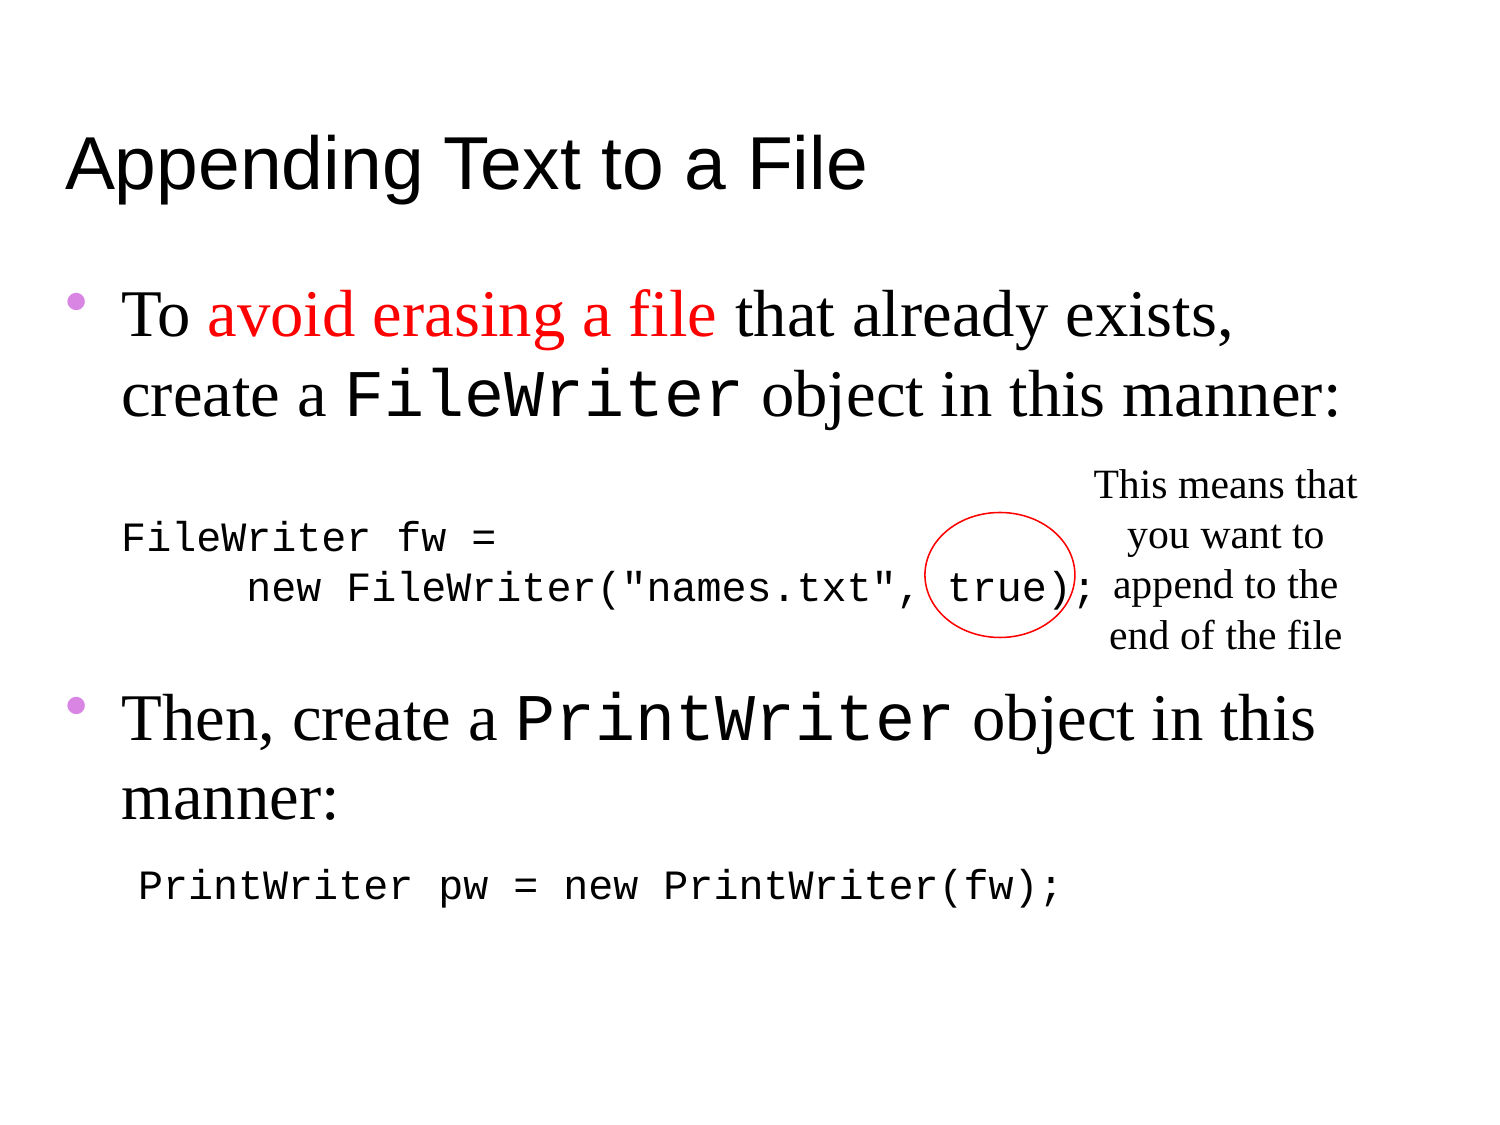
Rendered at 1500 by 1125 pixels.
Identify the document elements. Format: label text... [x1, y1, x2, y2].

text_box [924, 512, 1074, 638]
list To avoid erasing a file that already exists, create a FileWriter object in this manner: FileWriter fw = new FileWriter("names.txt", true); Then, create a PrintWriter object in this manner: PrintWriter pw = new PrintWriter(fw); [49, 262, 1411, 1013]
title Appending Text to a File [49, 49, 1463, 213]
text_box This means that you want to append to the end of the file [1074, 449, 1377, 665]
